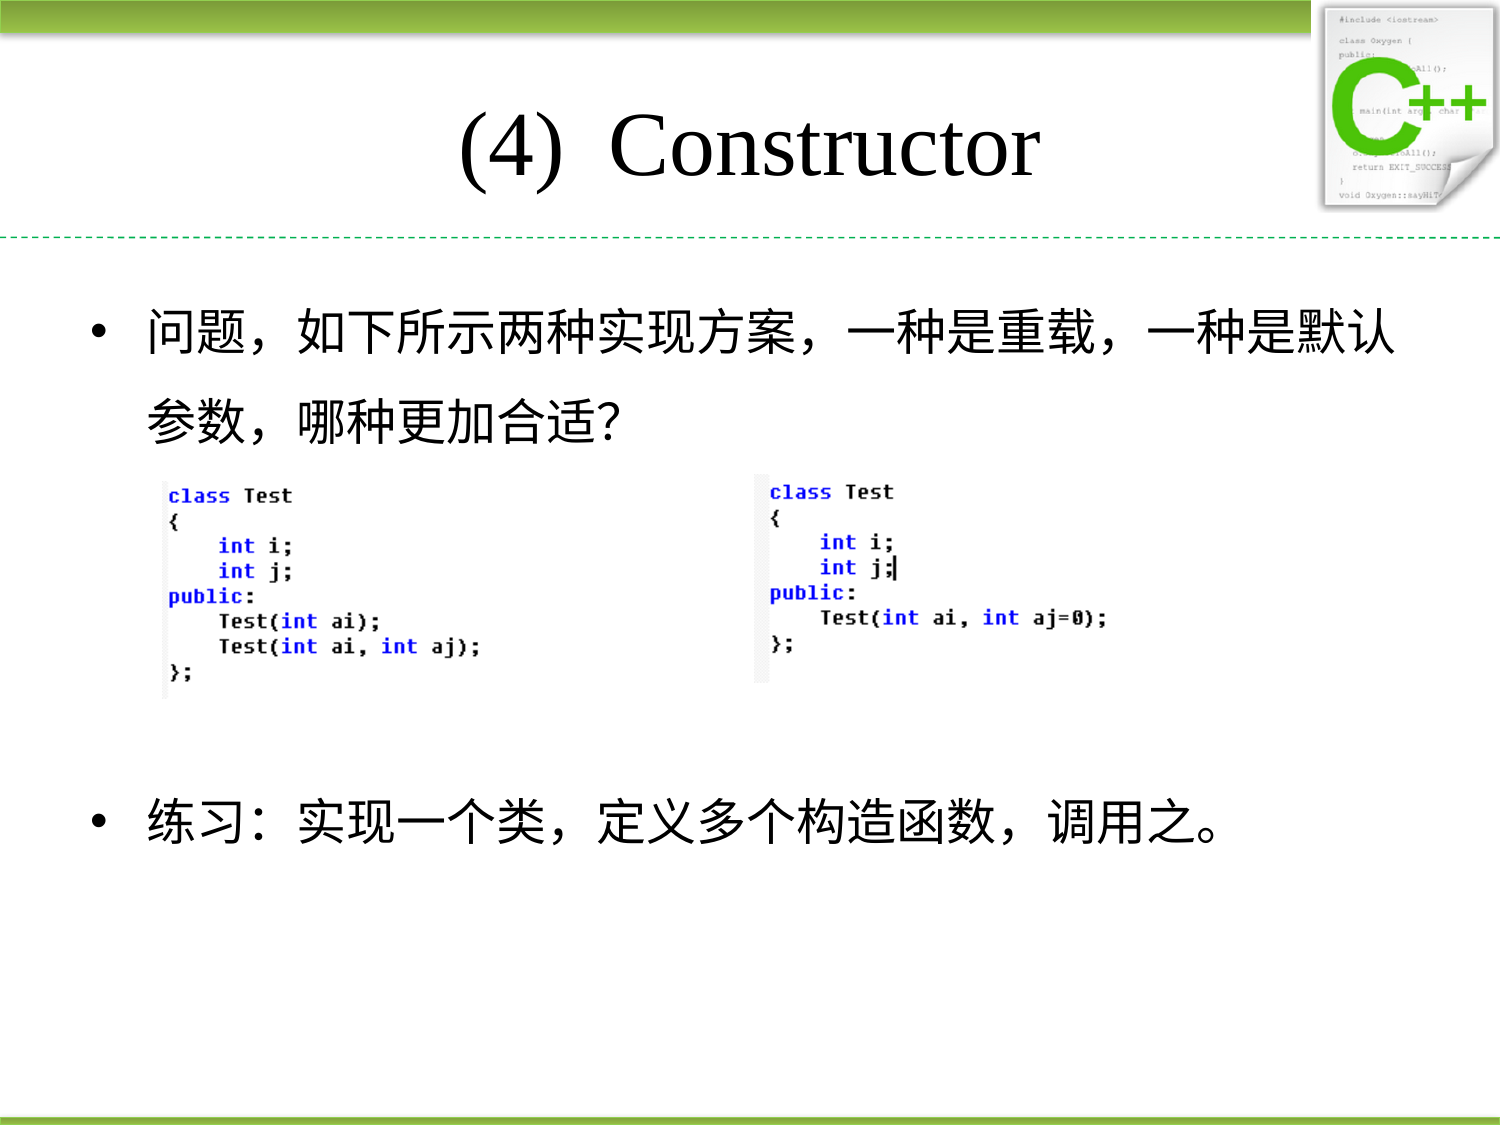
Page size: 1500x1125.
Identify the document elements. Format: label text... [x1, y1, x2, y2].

picture [753, 474, 1161, 684]
picture [1311, 0, 1500, 213]
title (4) Constructor [74, 44, 1426, 233]
list 问题，如下所示两种实现方案，一种是重载，一种是默认参数，哪种更加合适？ 练习：实现一个类，定义多个构造函数，调用之。 [74, 262, 1426, 1006]
picture [162, 480, 587, 699]
